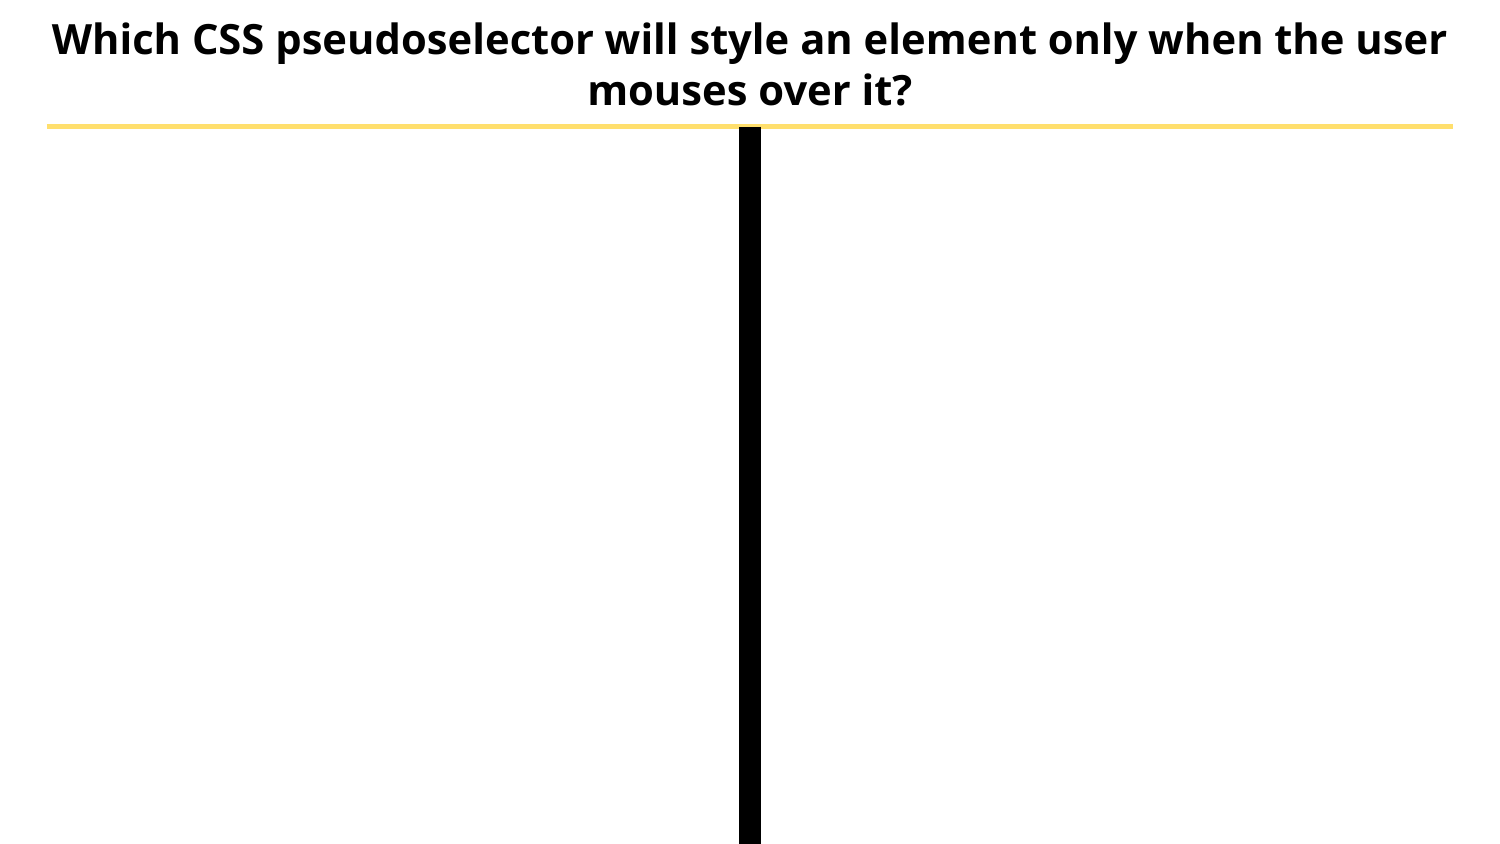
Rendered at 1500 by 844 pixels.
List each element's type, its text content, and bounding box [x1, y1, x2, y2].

title Which CSS pseudoselector will style an element only when the user mouses over it? [0, 0, 1500, 127]
